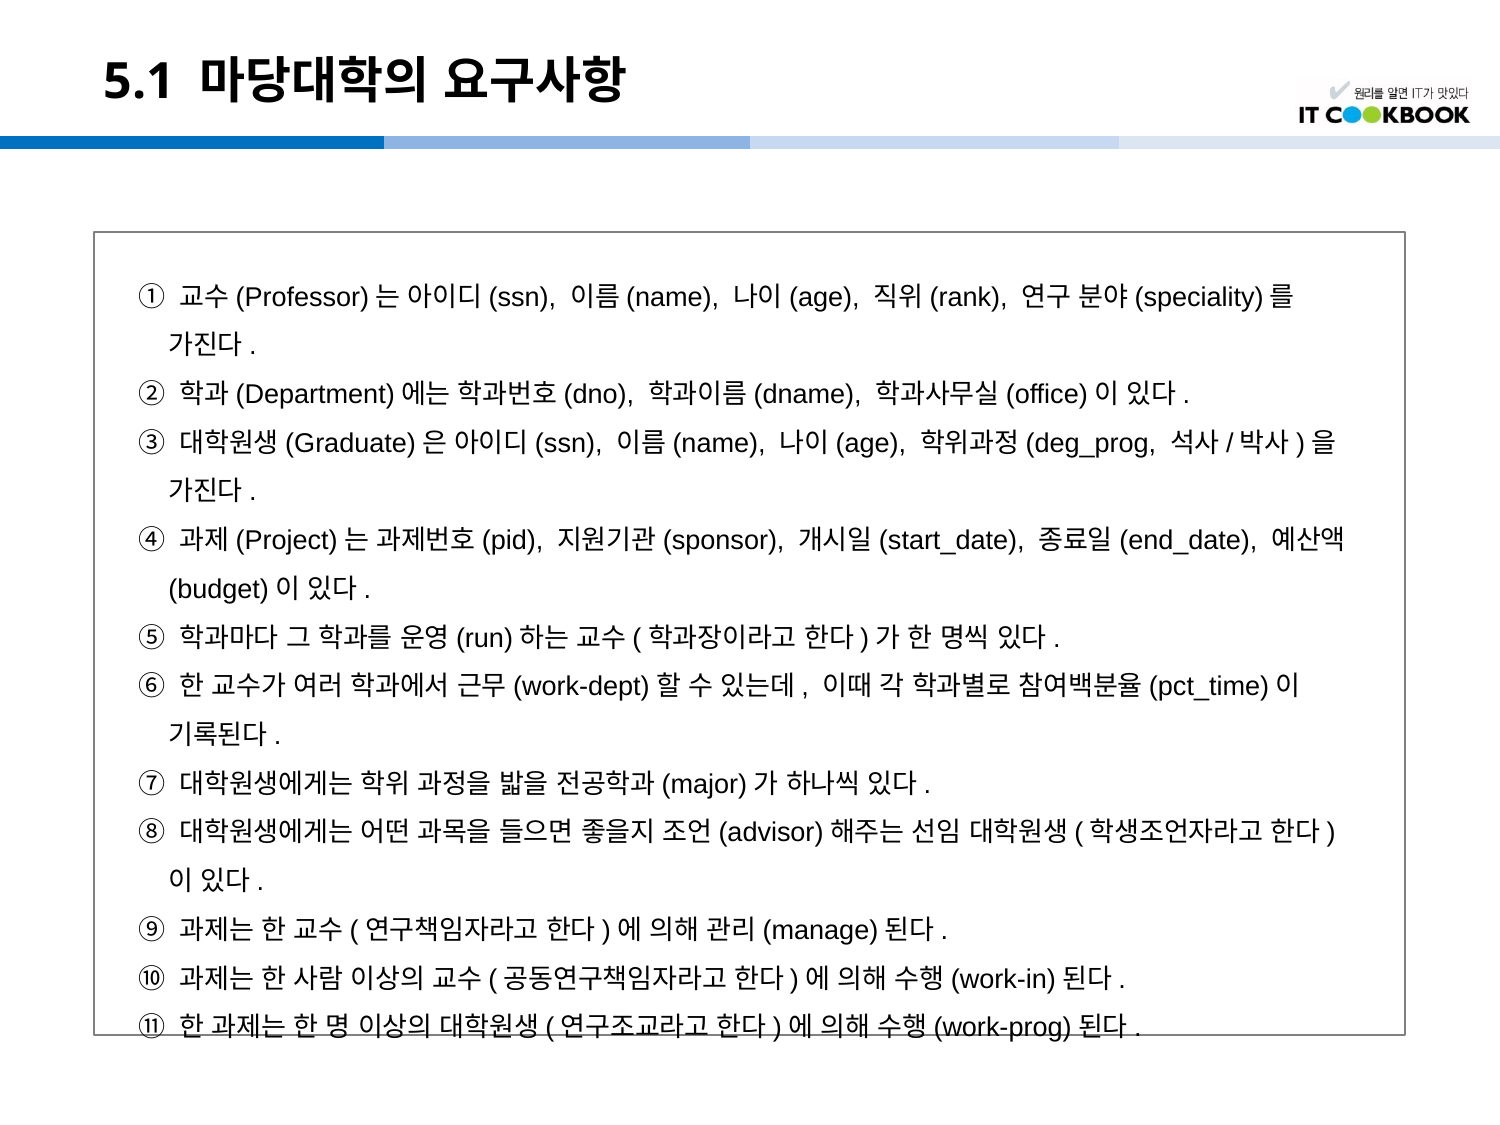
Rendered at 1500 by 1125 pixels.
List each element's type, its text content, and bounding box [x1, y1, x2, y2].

picture [1295, 78, 1473, 125]
text_box ① 교수(Professor)는 아이디(ssn), 이름(name), 나이(age), 직위(rank), 연구 분야(speciality)를 가진다. ② 학과(Department)에는 학과번호(dno), 학과이름(dname), 학과사무실(office)이 있다. ③ 대학원생(Graduate)은 아이디(ssn), 이름(name), 나이(age), 학위과정(deg_prog, 석사/박사)을 가진다. ④ 과제(Project)는 과제번호(pid), 지원기관(sponsor), 개시일(start_date), 종료일(end_date), 예산액(budget)이 있다. ⑤ 학과마다 그 학과를 운영(run)하는 교수(학과장이라고 한다)가 한 명씩 있다. ⑥ 한 교수가 여러 학과에서 근무(work-dept)할 수 있는데, 이때 각 학과별로 참여백분율(pct_time)이 기록된다. ⑦ 대학원생에게는 학위 과정을 밟을 전공학과(major)가 하나씩 있다. ⑧ 대학원생에게는 어떤 과목을 들으면 좋을지 조언(advisor)해주는 선임 대학원생(학생조언자라고 한다)이 있다. ⑨ 과제는 한 교수(연구책임자라고 한다)에 의해 관리(manage)된다. ⑩ 과제는 한 사람 이상의 교수(공동연구책임자라고 한다)에 의해 수행(work-in)된다. ⑪ 한 과제는 한 명 이상의 대학원생(연구조교라고 한다)에 의해 수행(work-prog)된다. [123, 255, 1376, 1050]
text_box [92, 230, 1408, 1037]
title 5.1 마당대학의 요구사항 [88, 32, 1330, 124]
